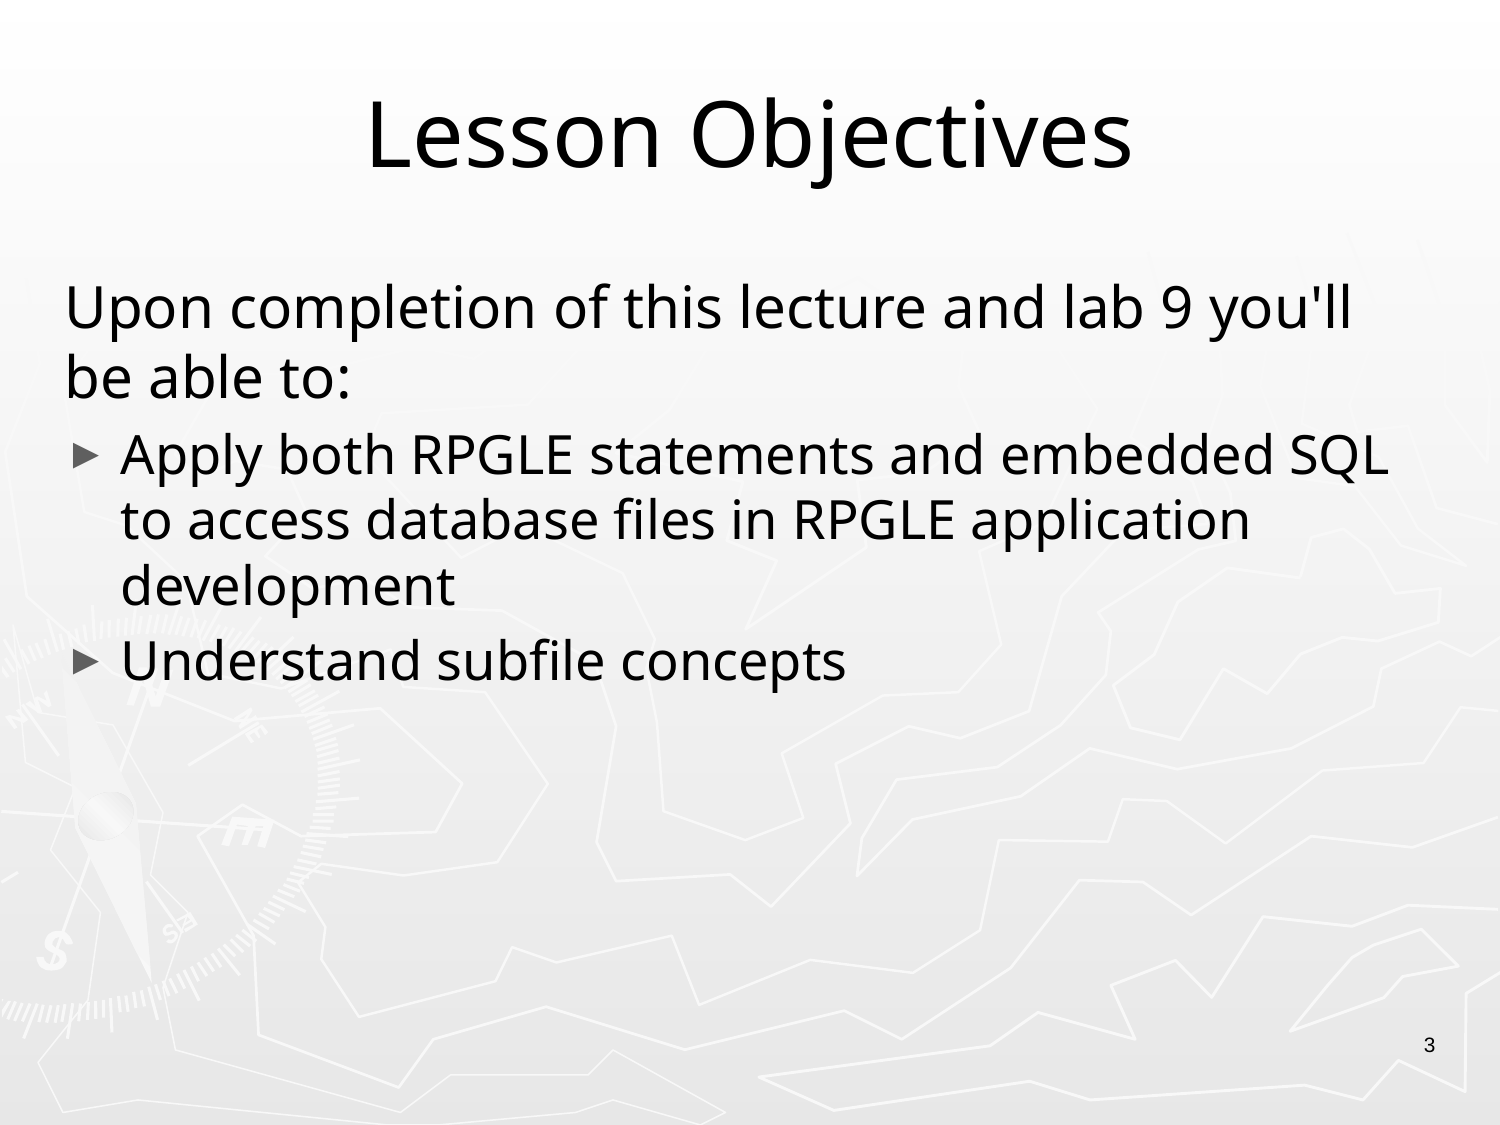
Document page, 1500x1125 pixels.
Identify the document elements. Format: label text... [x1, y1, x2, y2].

list Upon completion of this lecture and lab 9 you'll be able to: Apply both RPGLE statements and embedded SQL to access database files in RPGLE application development Understand subfile concepts [49, 262, 1451, 1001]
slide_number 3 [1074, 1024, 1451, 1103]
title Lesson Objectives [49, 37, 1451, 225]
